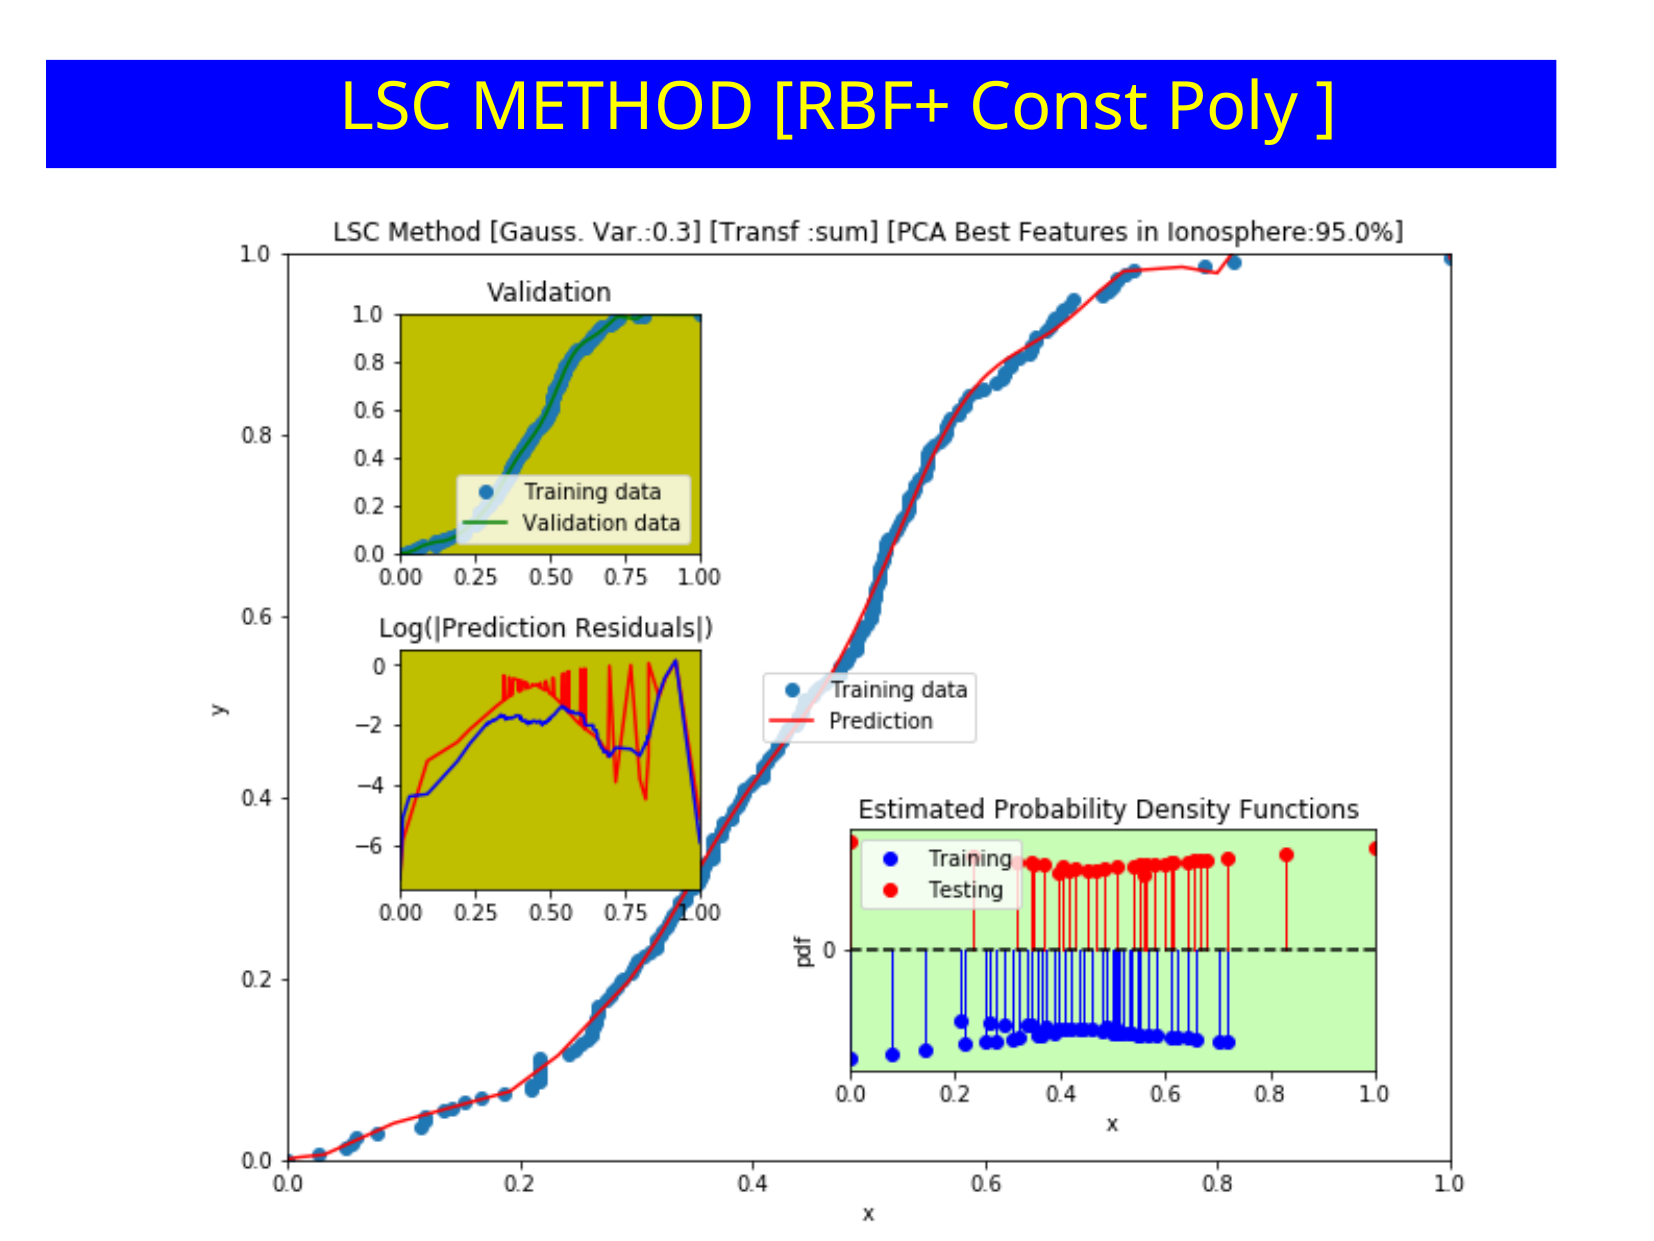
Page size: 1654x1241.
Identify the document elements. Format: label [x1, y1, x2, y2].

picture [196, 206, 1483, 1241]
text_box [18, 165, 1653, 1210]
text_box [45, 59, 1557, 169]
